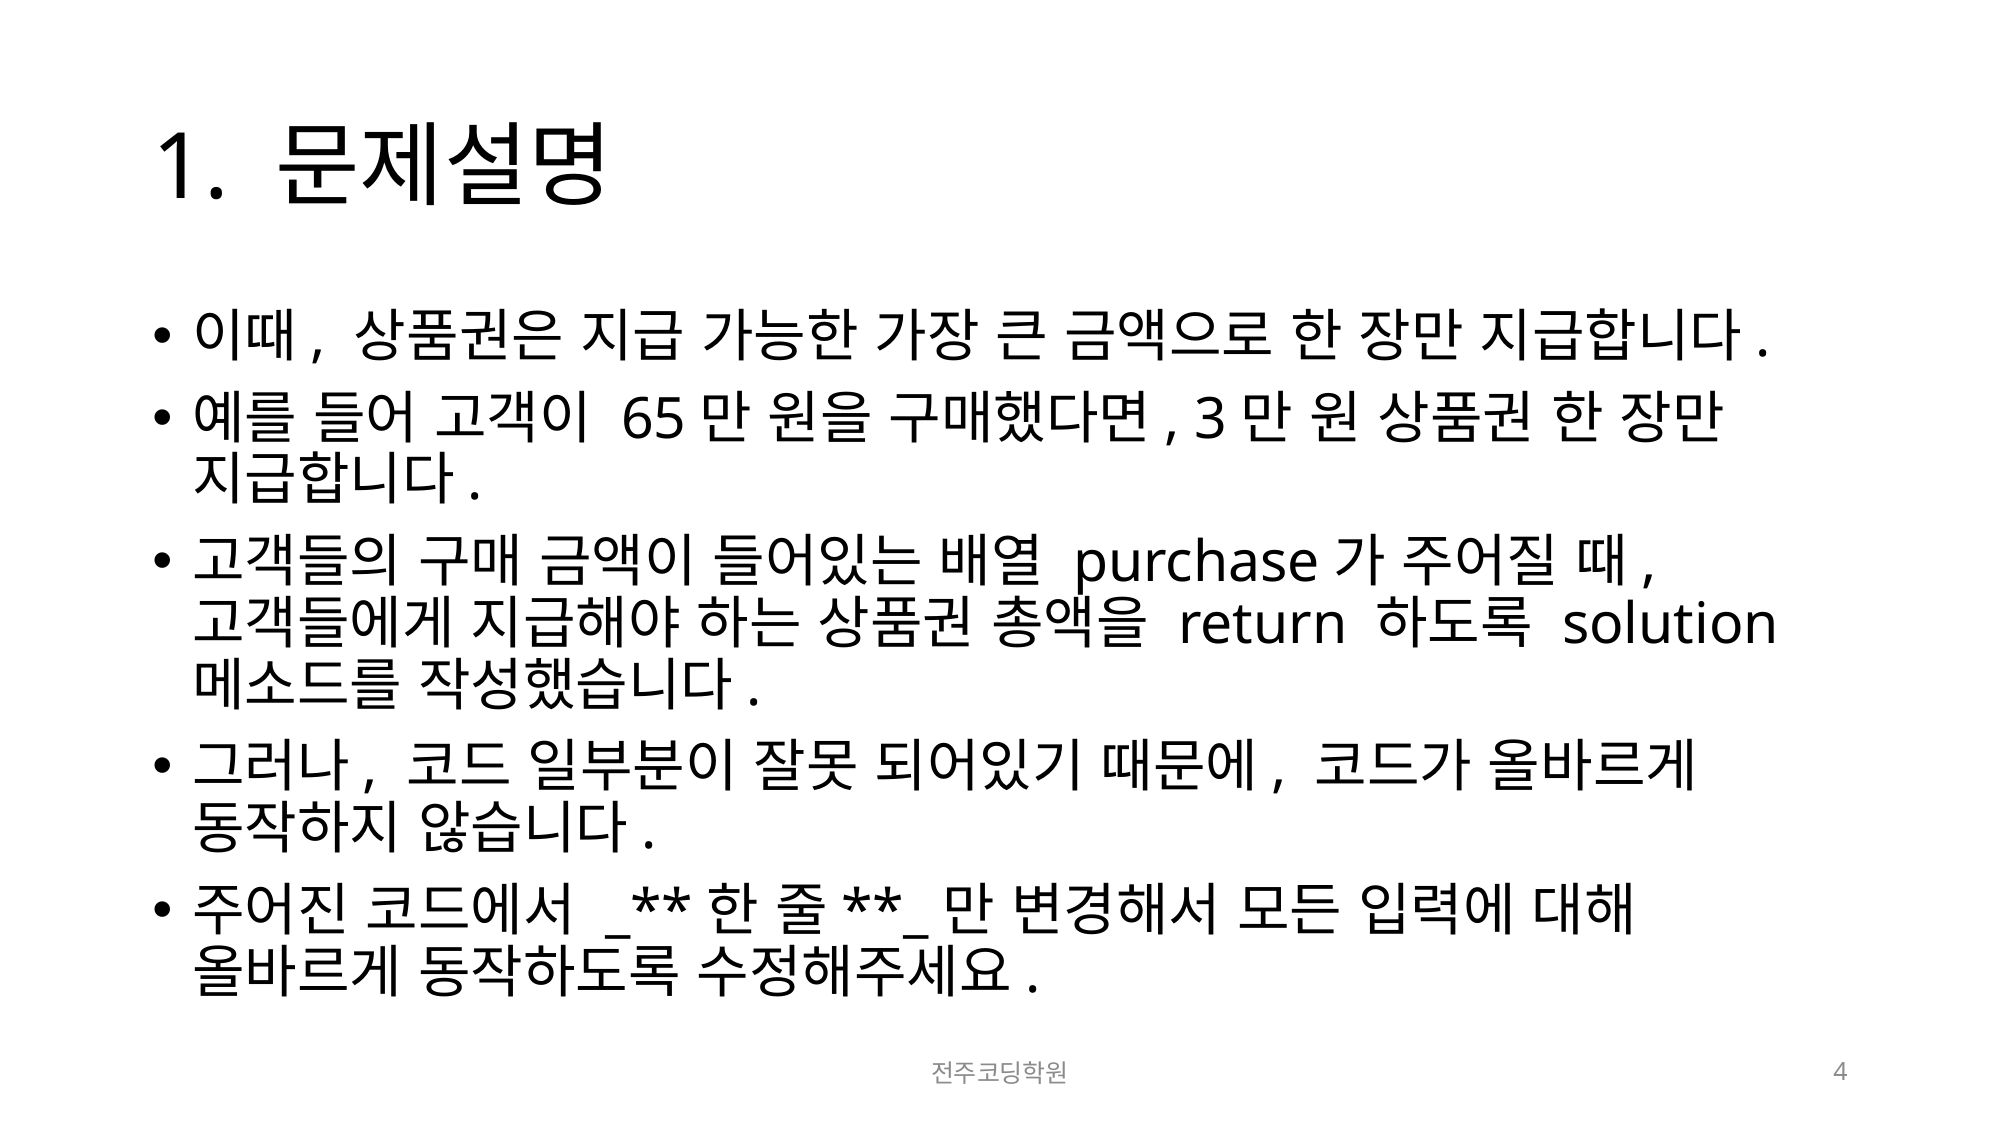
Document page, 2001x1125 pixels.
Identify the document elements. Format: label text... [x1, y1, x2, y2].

footer 전주코딩학원 [662, 1042, 1338, 1103]
title 1. 문제설명 [137, 59, 1863, 278]
list 이때, 상품권은 지급 가능한 가장 큰 금액으로 한 장만 지급합니다. 예를 들어 고객이 65만 원을 구매했다면, 3만 원 상품권 한 장만 지급합니다. 고객들의 구매 금액이 들어있는 배열 purchase가 주어질 때, 고객들에게 지급해야 하는 상품권 총액을 return 하도록 solution 메소드를 작성했습니다. 그러나, 코드 일부분이 잘못 되어있기 때문에, 코드가 올바르게 동작하지 않습니다. 주어진 코드에서 _**한 줄**_만 변경해서 모든 입력에 대해 올바르게 동작하도록 수정해주세요. [137, 299, 1863, 1014]
slide_number 4 [1412, 1042, 1863, 1103]
